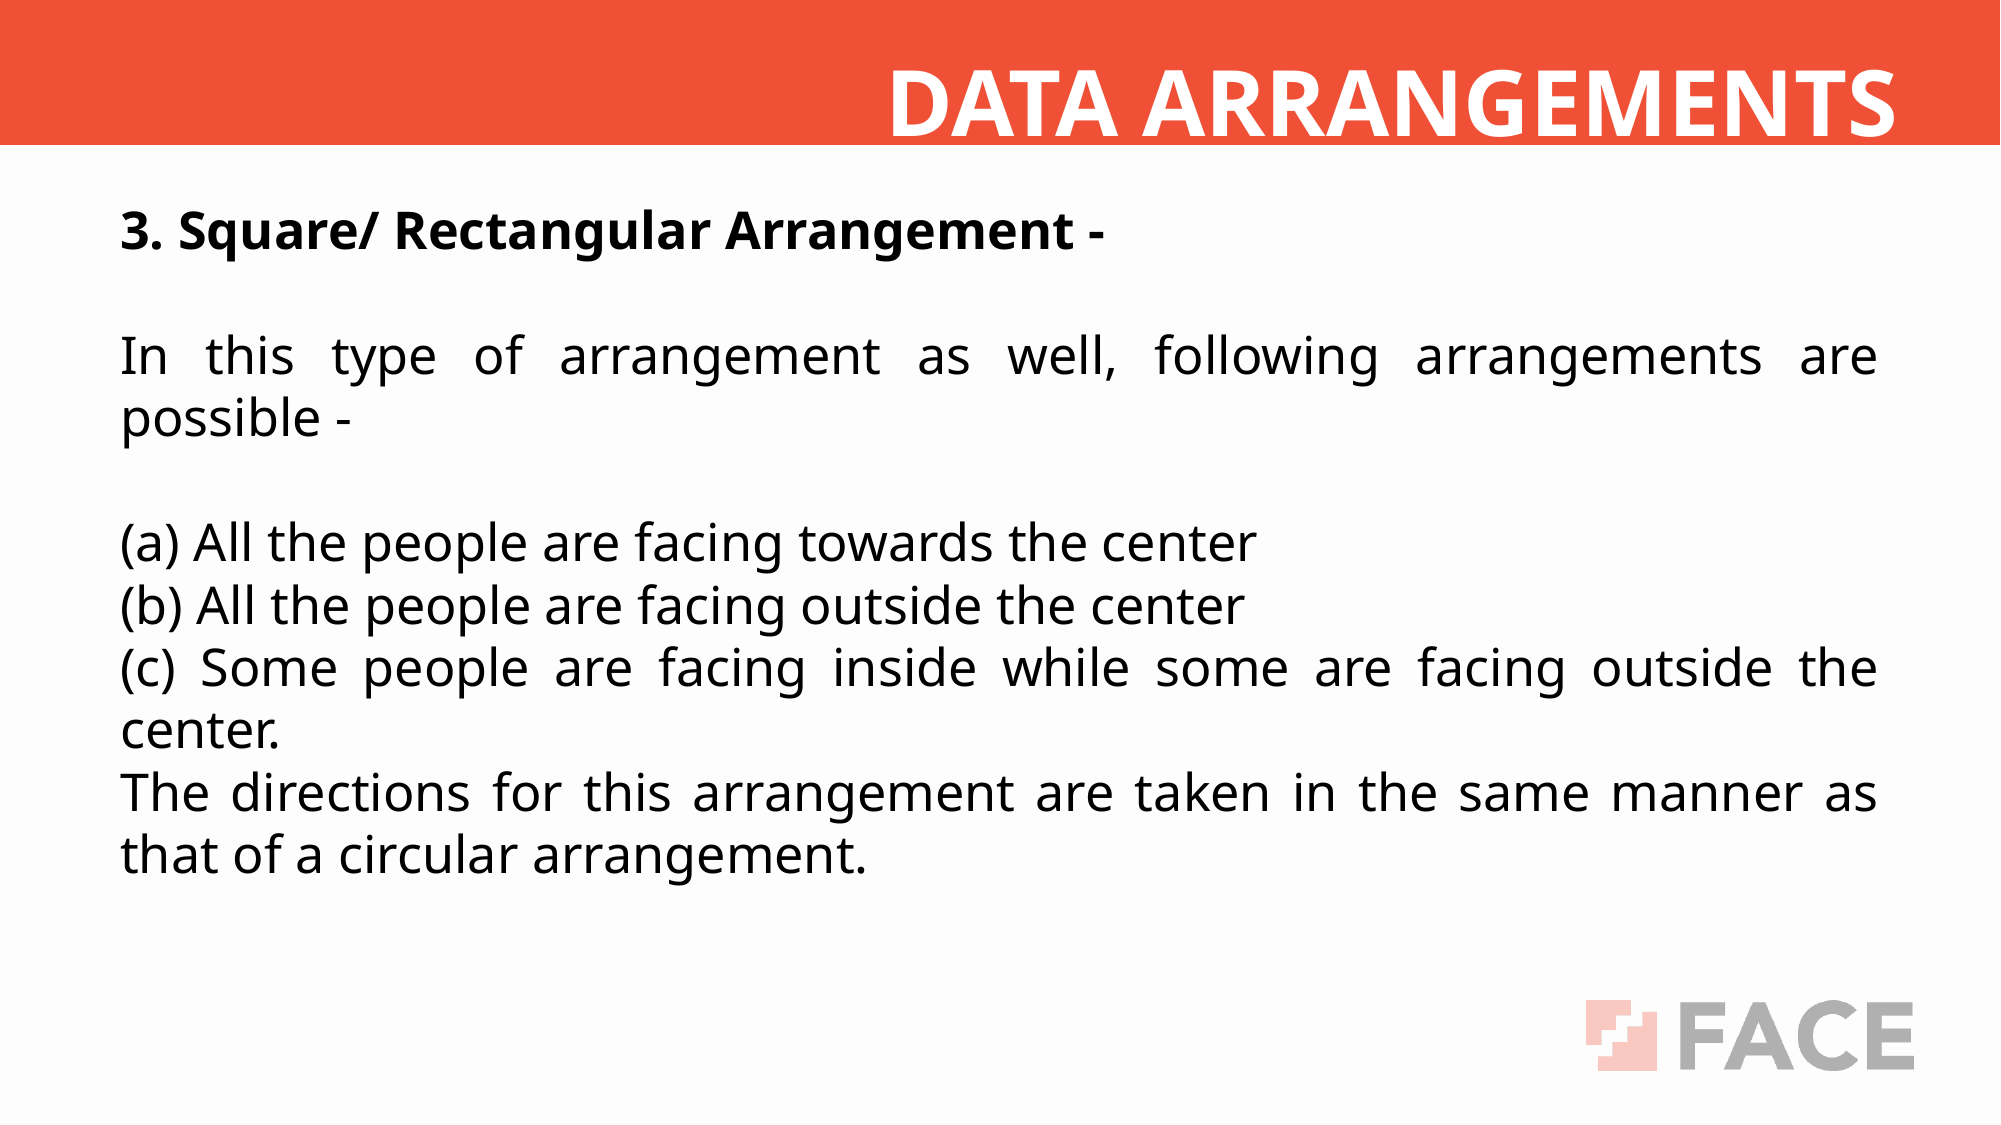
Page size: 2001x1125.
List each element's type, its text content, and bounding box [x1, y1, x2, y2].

text_box DATA ARRANGEMENTS [638, 37, 1914, 163]
text_box 3. Square/ Rectangular Arrangement - In this type of arrangement as well, following arrangements are possible - (a) All the people are facing towards the center (b) All the people are facing outside the center (c) Some people are facing inside while some are facing outside the center. The directions for this arrangement are taken in the same manner as that of a circular arrangement. [105, 189, 1895, 892]
text_box [0, 0, 2000, 147]
picture [1586, 1000, 1914, 1072]
